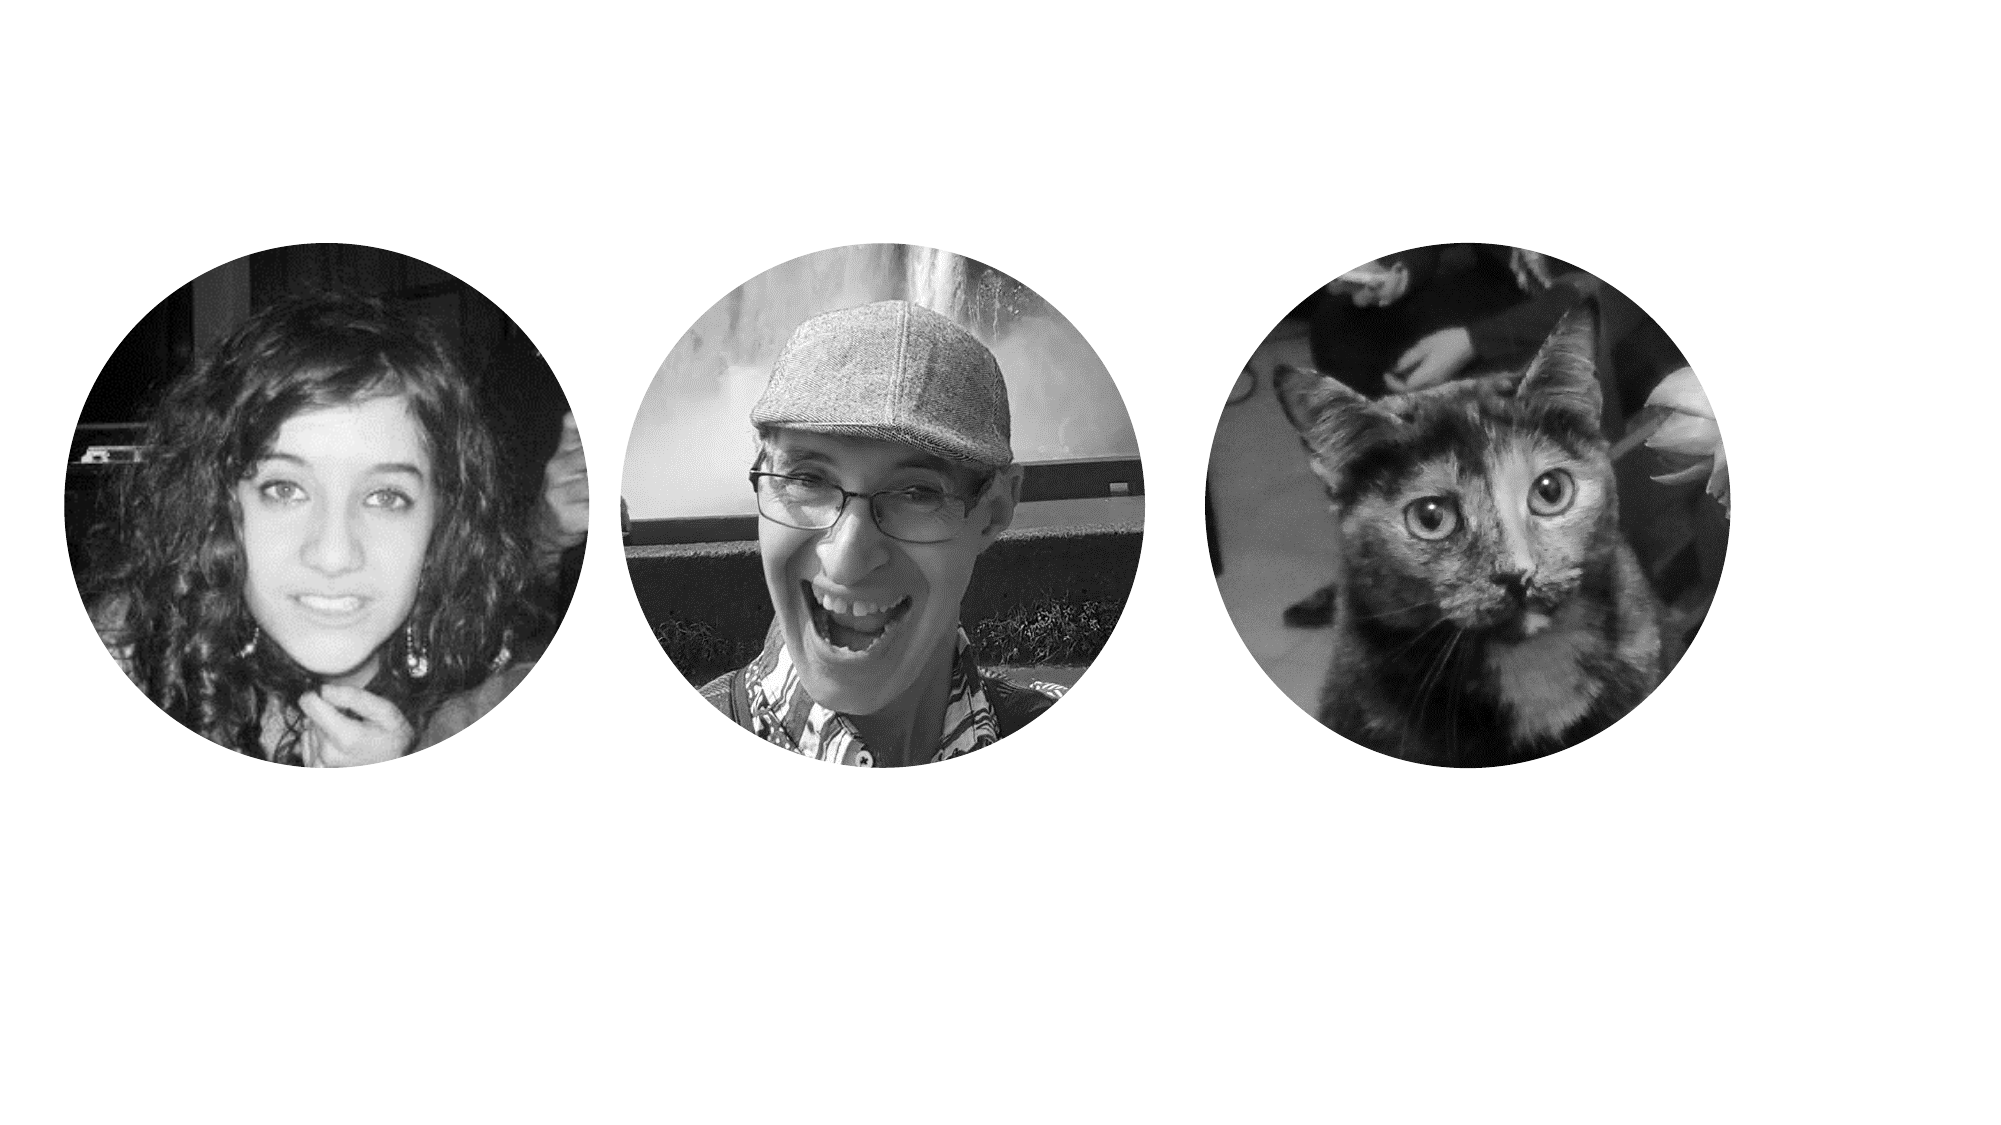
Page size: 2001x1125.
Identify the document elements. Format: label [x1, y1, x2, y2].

picture [64, 242, 590, 768]
picture [620, 243, 1146, 768]
picture [1205, 242, 1731, 769]
